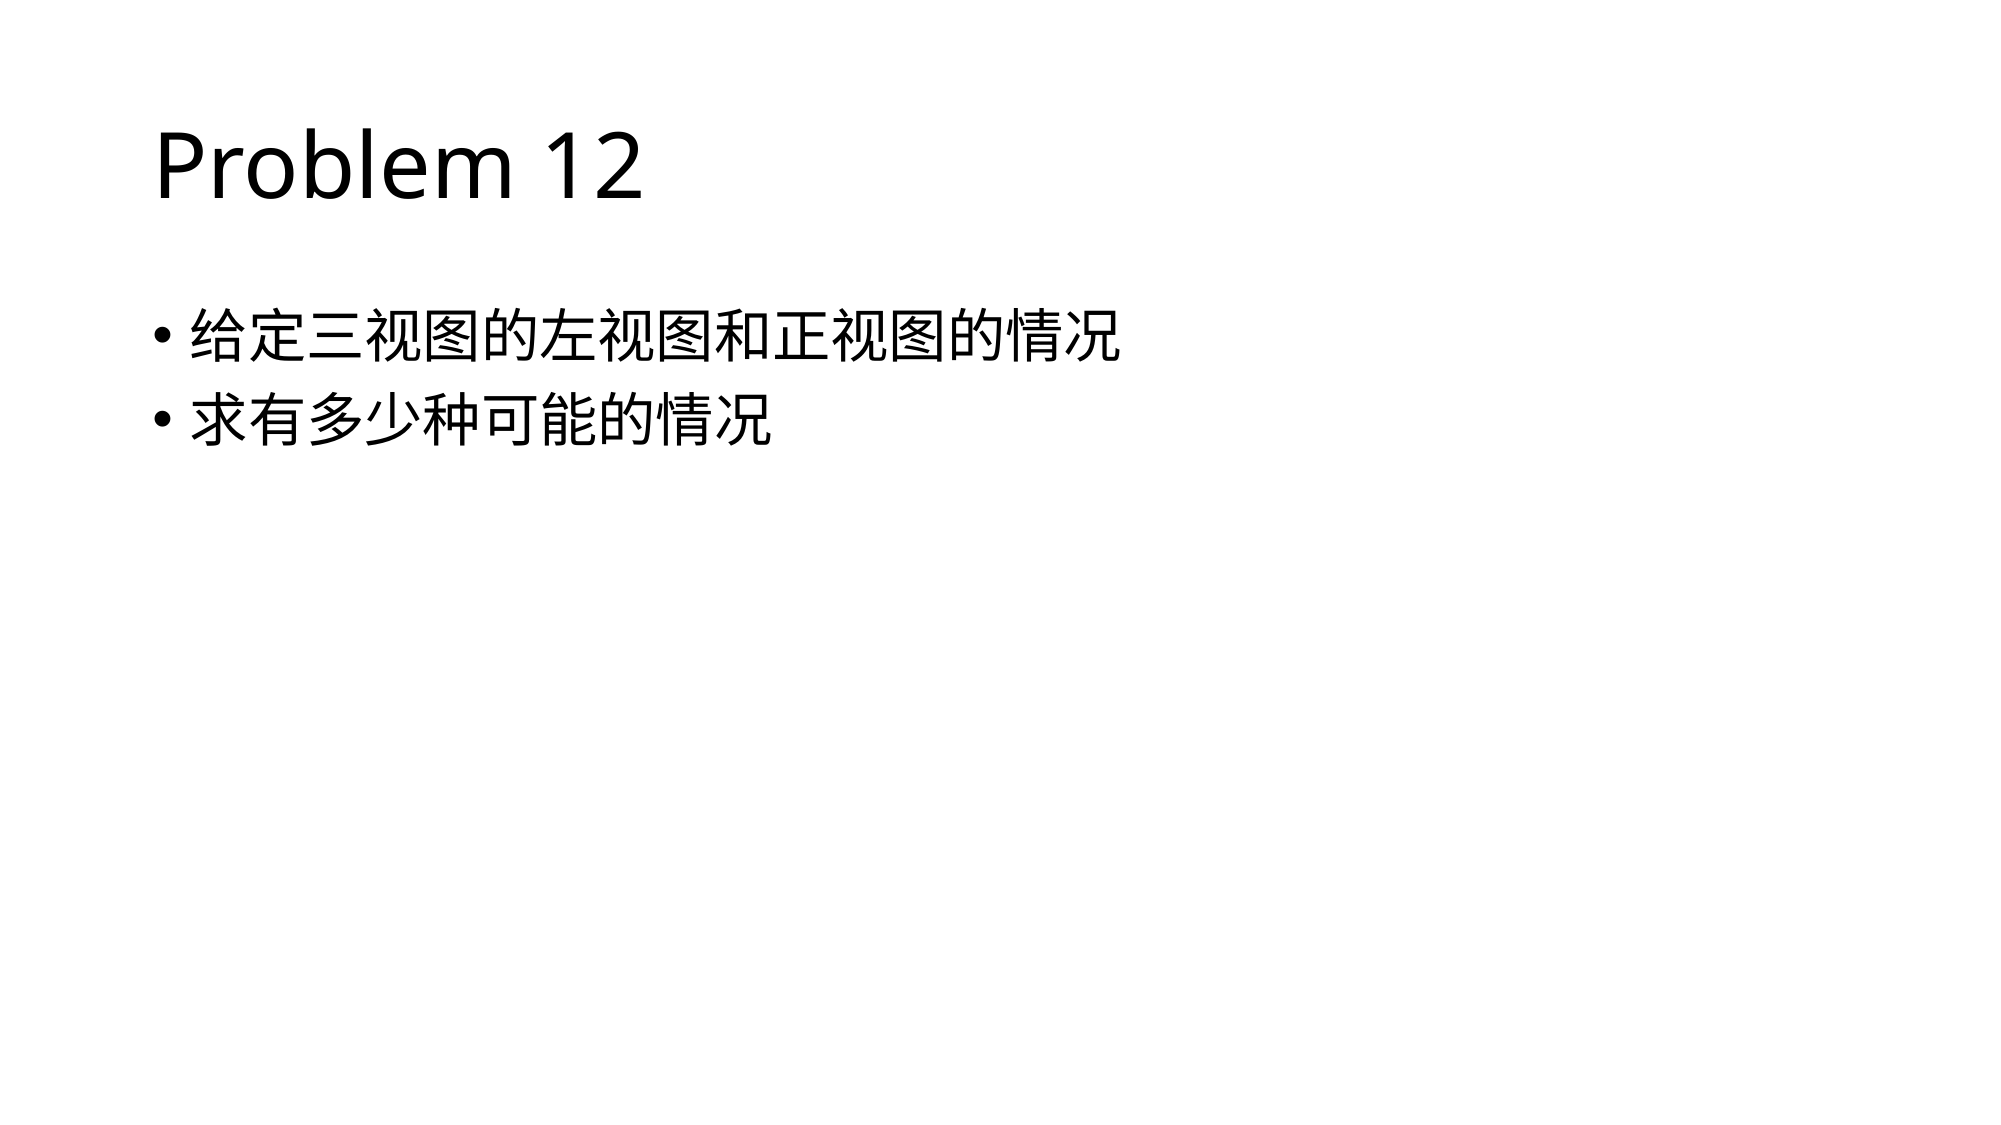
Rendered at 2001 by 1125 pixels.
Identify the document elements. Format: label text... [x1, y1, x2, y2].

title Problem 12 [137, 59, 1863, 278]
